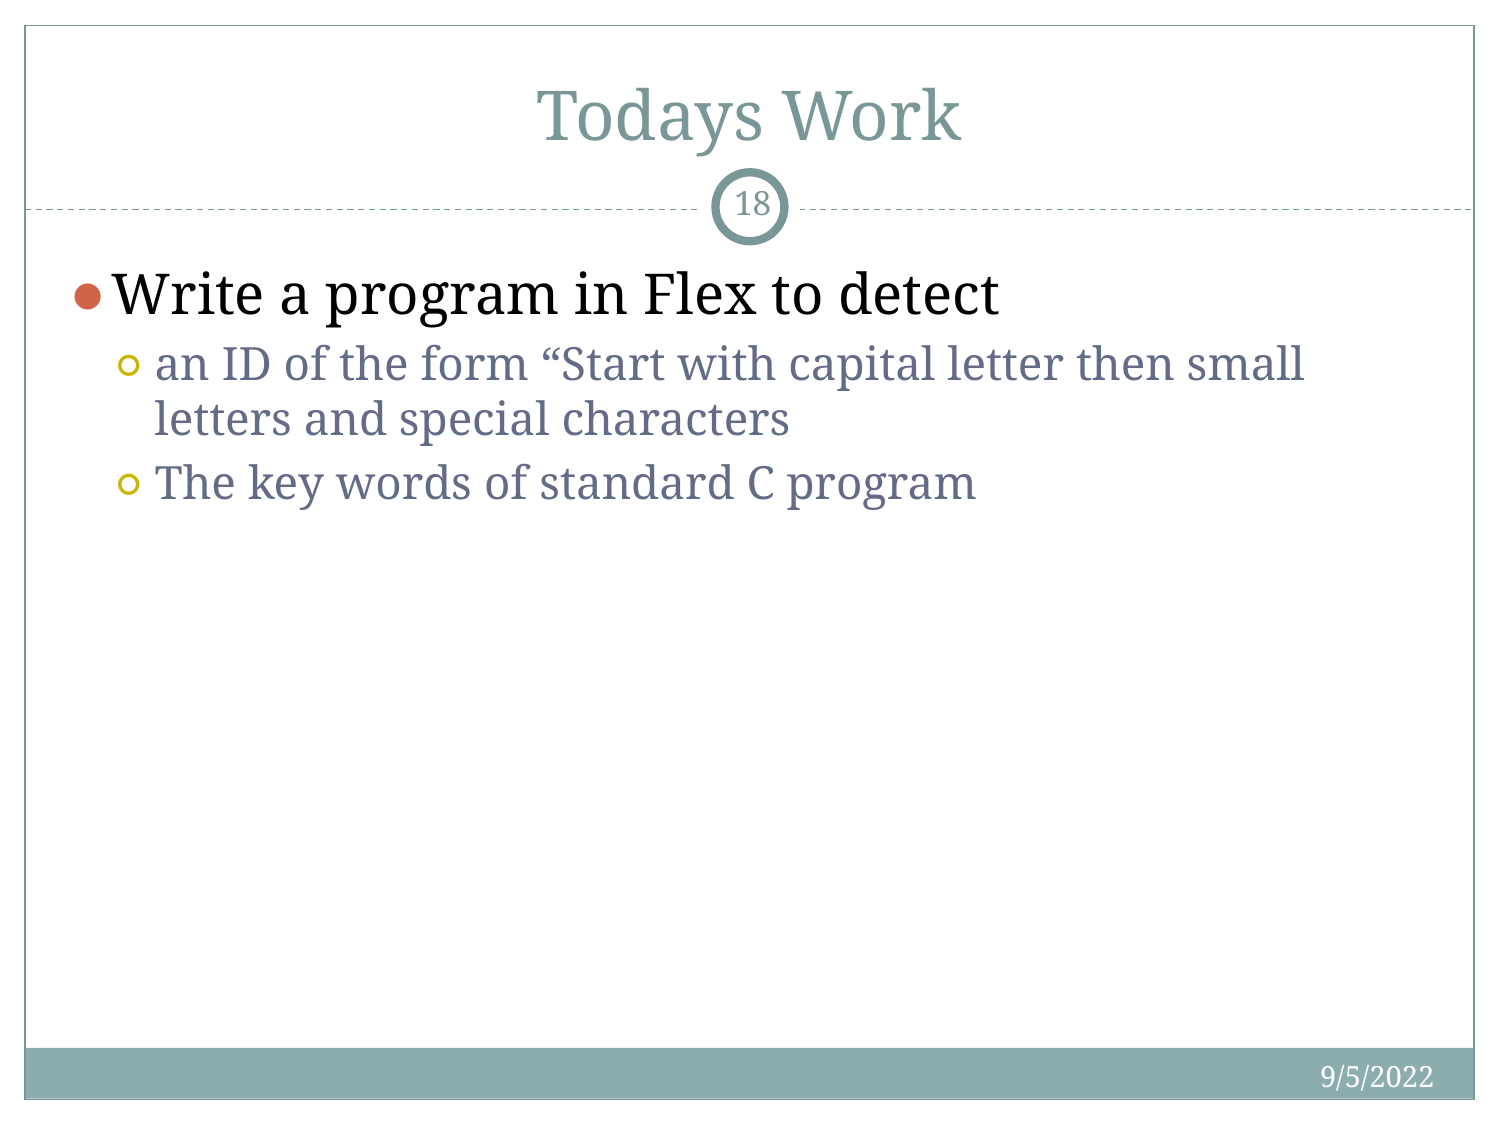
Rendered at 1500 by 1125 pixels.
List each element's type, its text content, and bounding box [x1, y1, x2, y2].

title Todays Work [49, 37, 1450, 162]
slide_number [950, 1050, 1450, 1111]
slide_number ‹#› [715, 168, 791, 241]
list Write a program in Flex to detect an ID of the form “Start with capital letter then small letters and special characters The key words of standard C program [49, 250, 1445, 1001]
